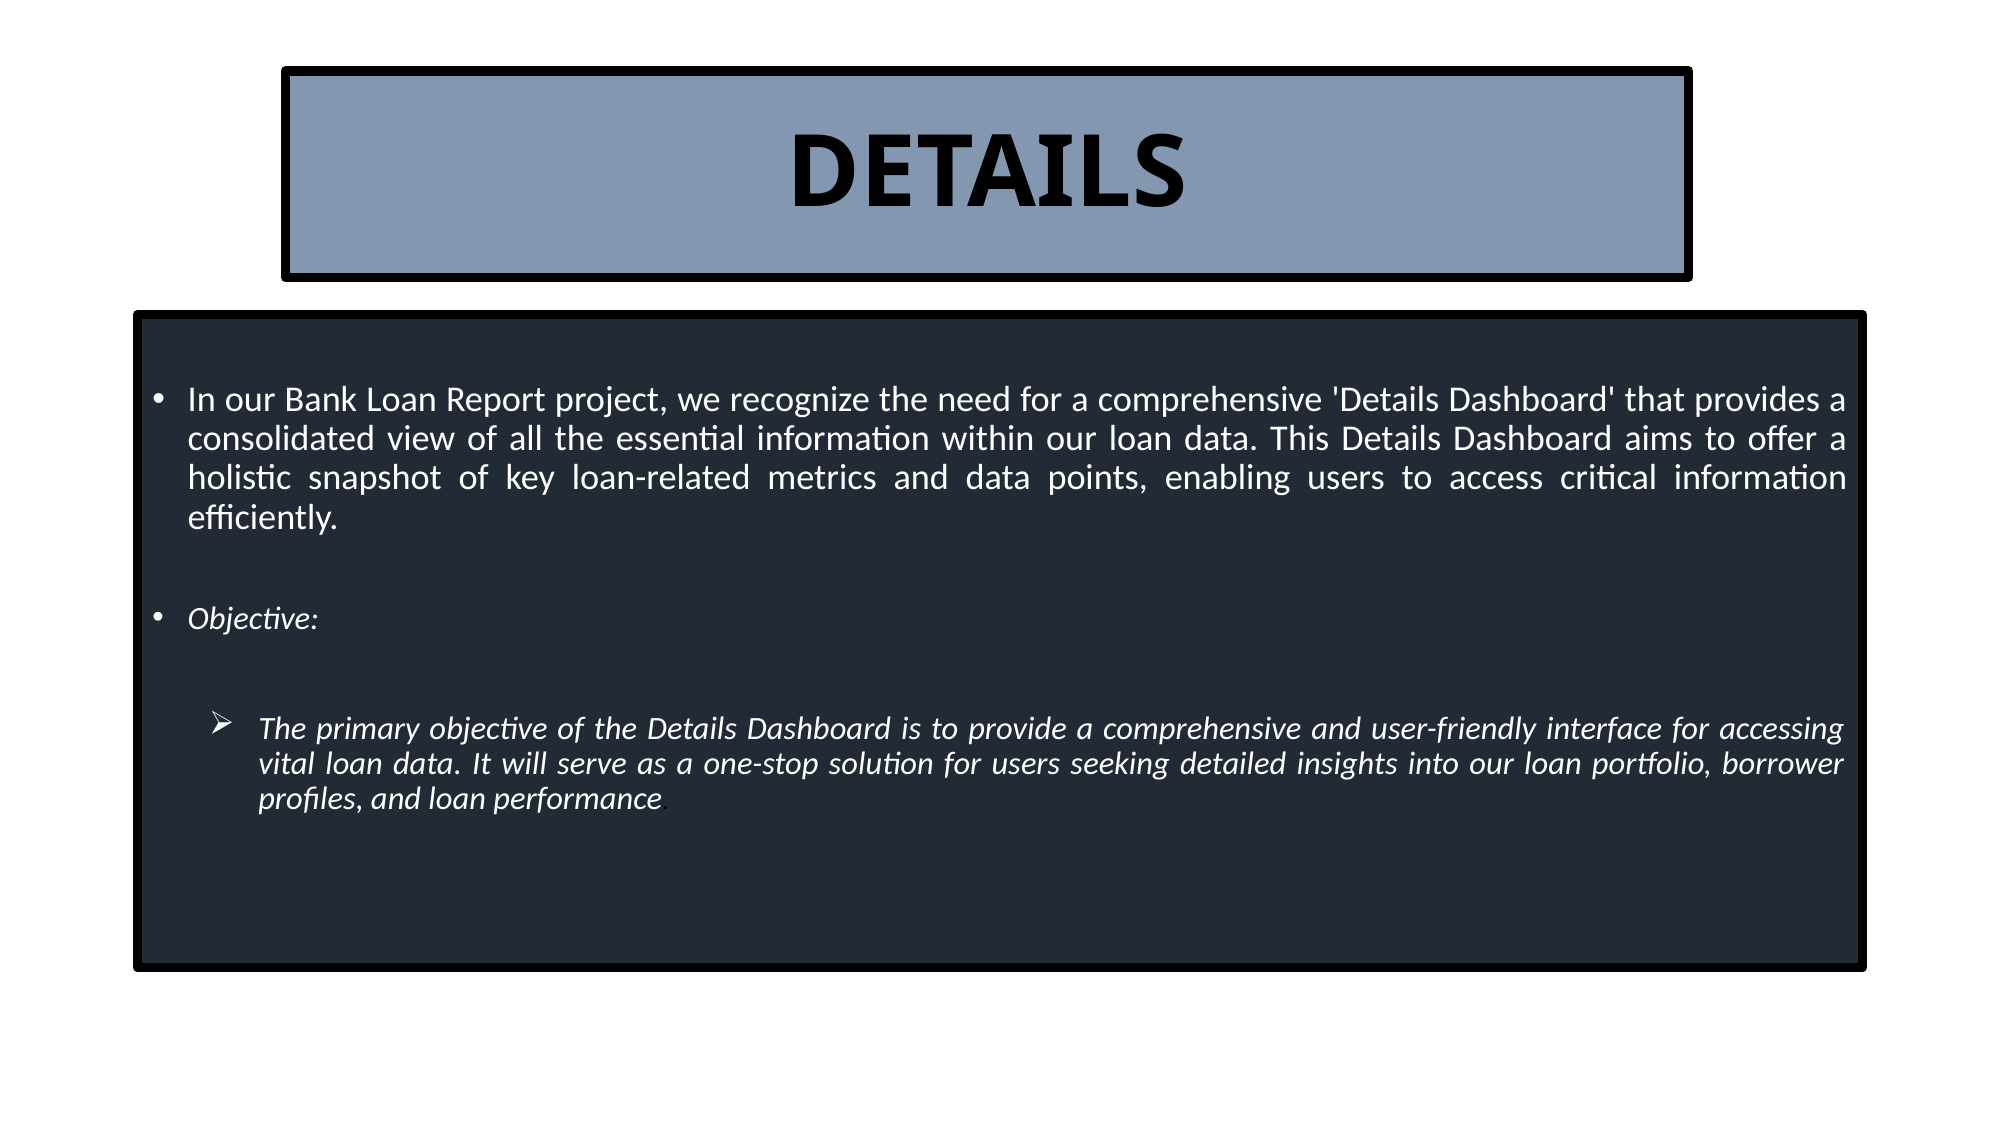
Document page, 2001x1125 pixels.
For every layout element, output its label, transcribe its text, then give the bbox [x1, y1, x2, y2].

title DETAILS [285, 70, 1689, 278]
list In our Bank Loan Report project, we recognize the need for a comprehensive 'Details Dashboard' that provides a consolidated view of all the essential information within our loan data. This Details Dashboard aims to offer a holistic snapshot of key loan-related metrics and data points, enabling users to access critical information efficiently. Objective: The primary objective of the Details Dashboard is to provide a comprehensive and user-friendly interface for accessing vital loan data. It will serve as a one-stop solution for users seeking detailed insights into our loan portfolio, borrower profiles, and loan performance. [137, 314, 1863, 968]
